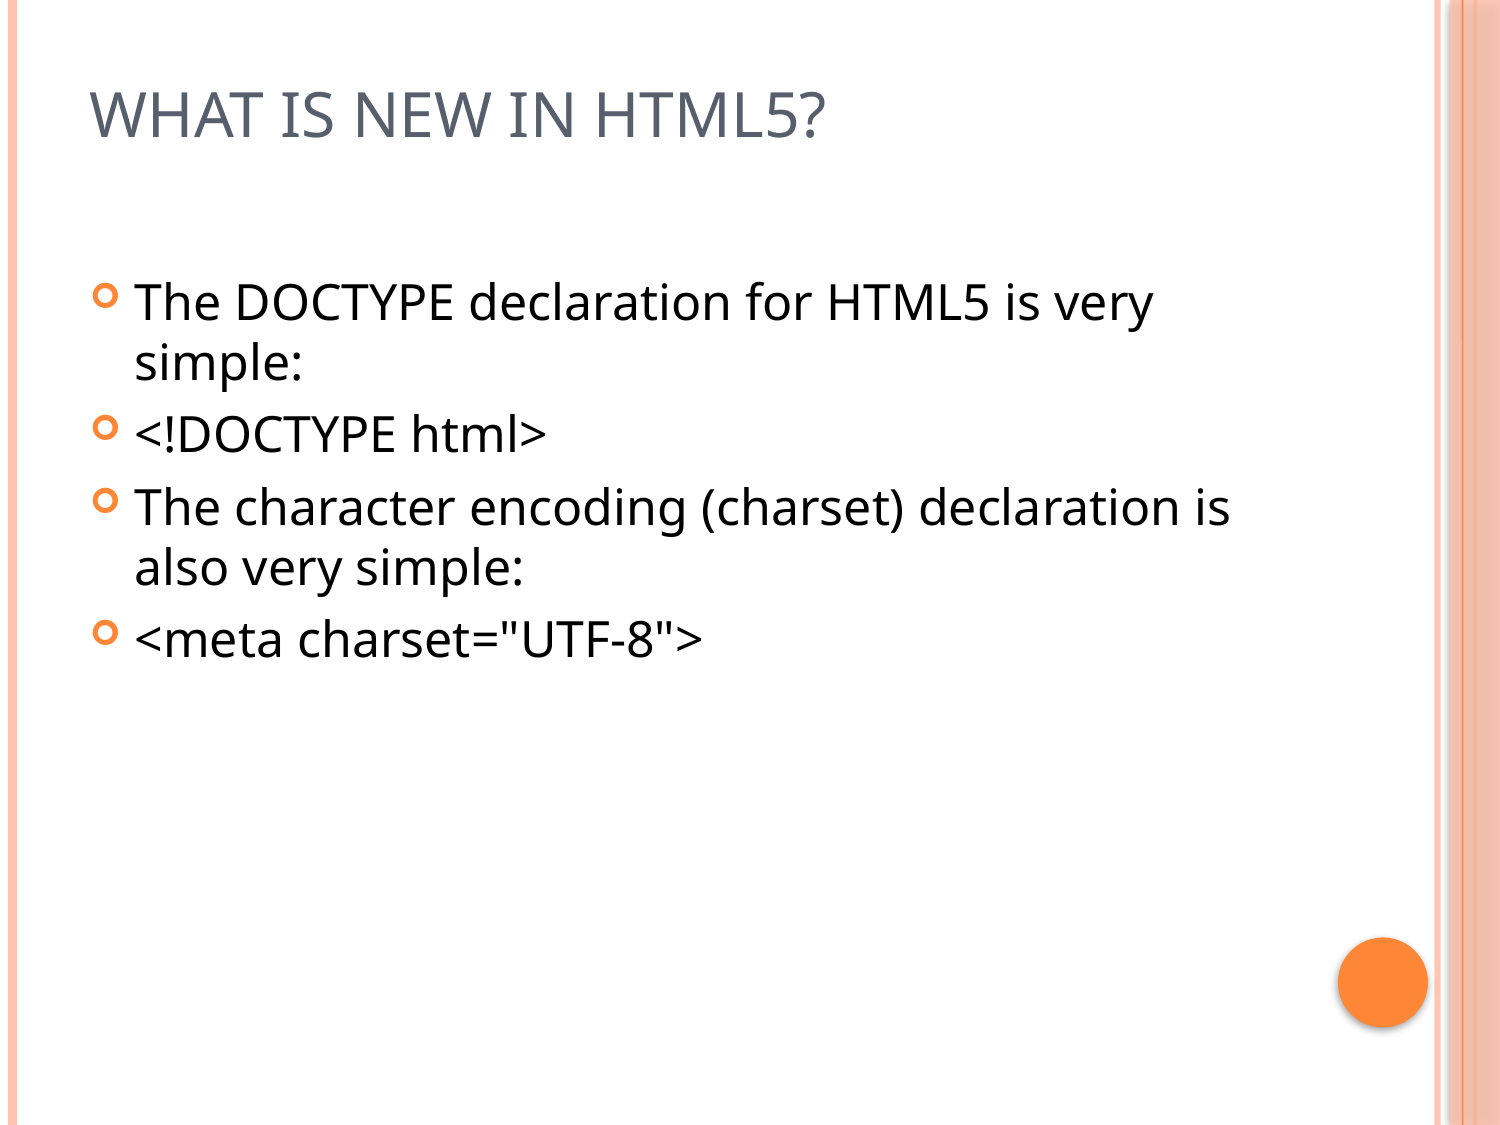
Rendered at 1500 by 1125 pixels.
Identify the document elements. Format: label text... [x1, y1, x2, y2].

list The DOCTYPE declaration for HTML5 is very simple: <!DOCTYPE html> The character encoding (charset) declaration is also very simple: <meta charset="UTF-8"> [75, 262, 1300, 1062]
title What is New in HTML5? [75, 45, 1300, 233]
